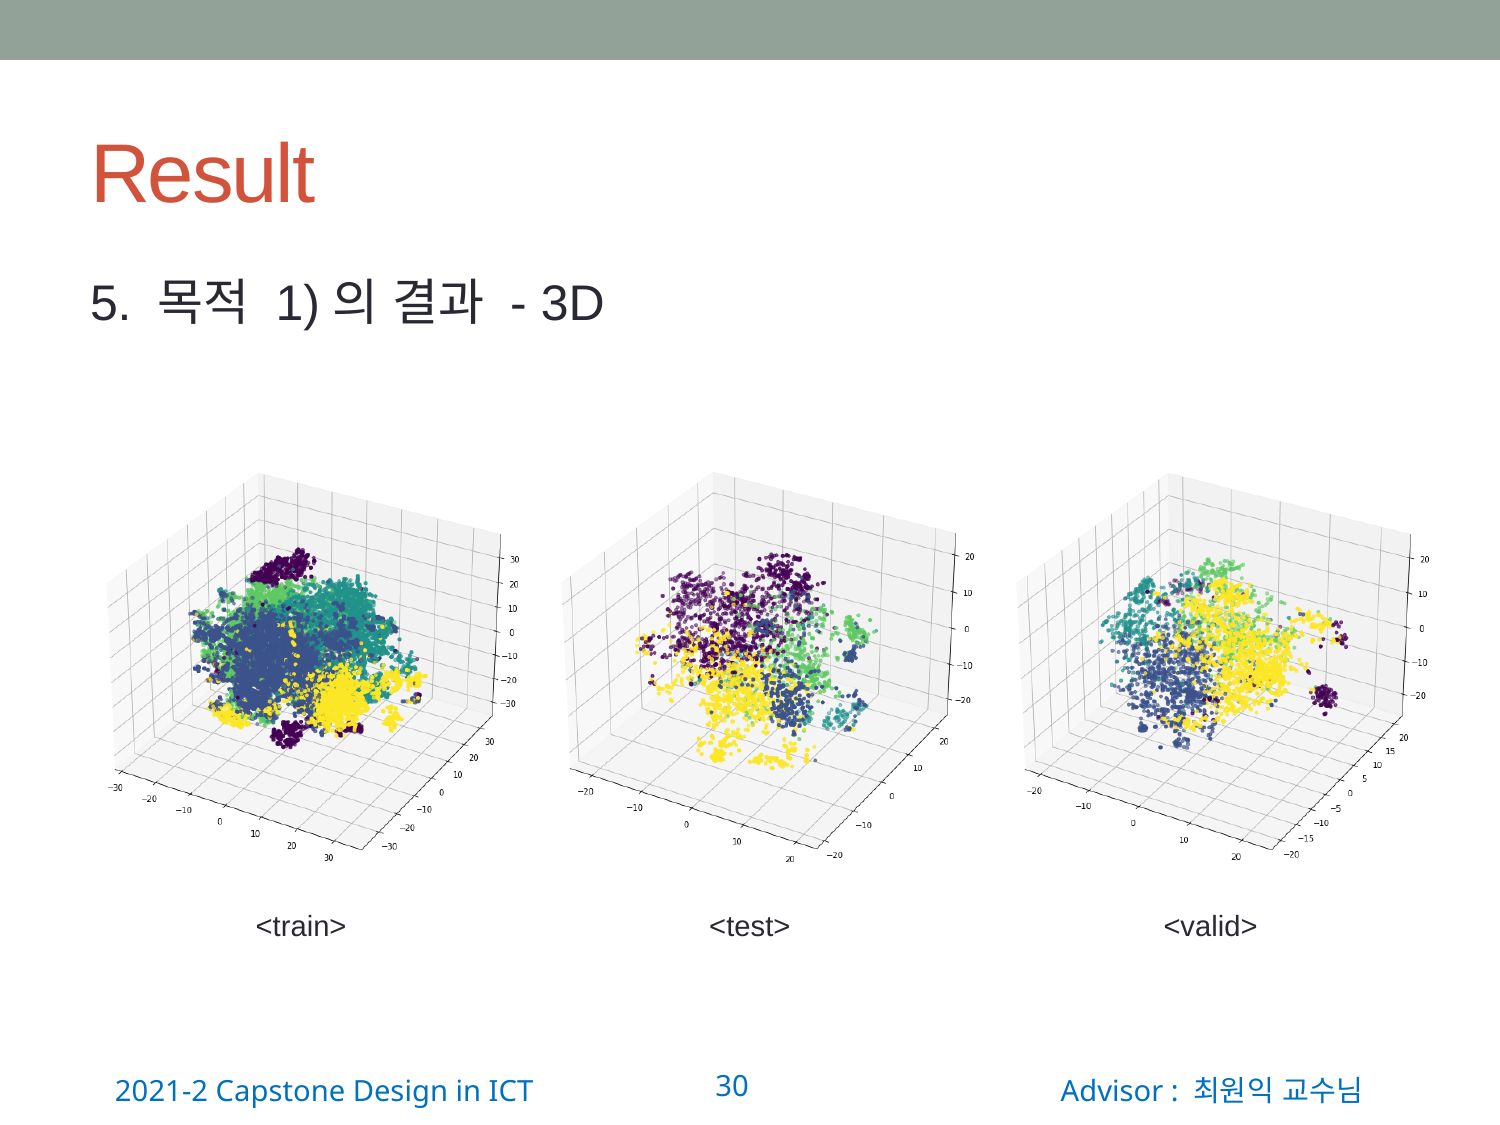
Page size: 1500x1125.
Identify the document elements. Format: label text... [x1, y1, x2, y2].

text_box <train> [188, 899, 414, 950]
text_box <valid> [1098, 899, 1323, 950]
picture [985, 433, 1436, 883]
picture [76, 433, 526, 883]
title Result [75, 87, 1425, 250]
picture [531, 432, 981, 882]
text_box <test> [637, 899, 863, 950]
list 5. 목적 1)의 결과 - 3D [75, 262, 703, 362]
